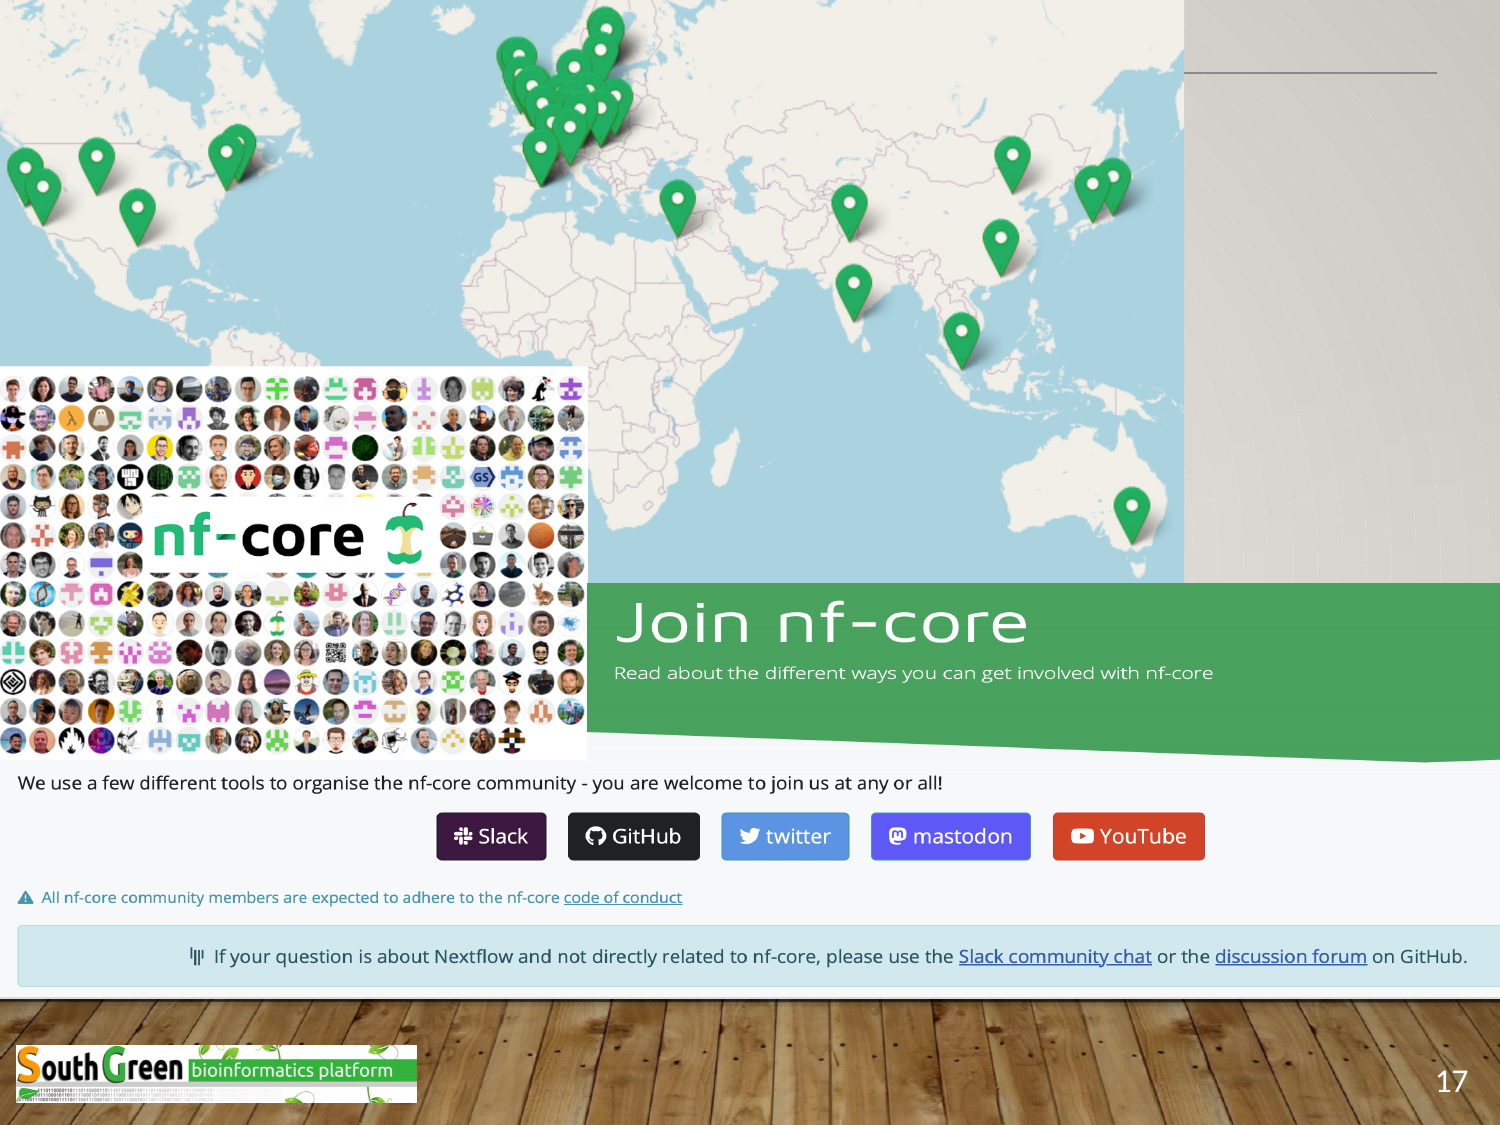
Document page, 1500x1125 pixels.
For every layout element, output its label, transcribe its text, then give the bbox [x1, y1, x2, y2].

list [0, 760, 1500, 997]
slide_number 17 [1369, 1051, 1484, 1105]
picture [0, 0, 1500, 775]
picture [0, 999, 1500, 1125]
